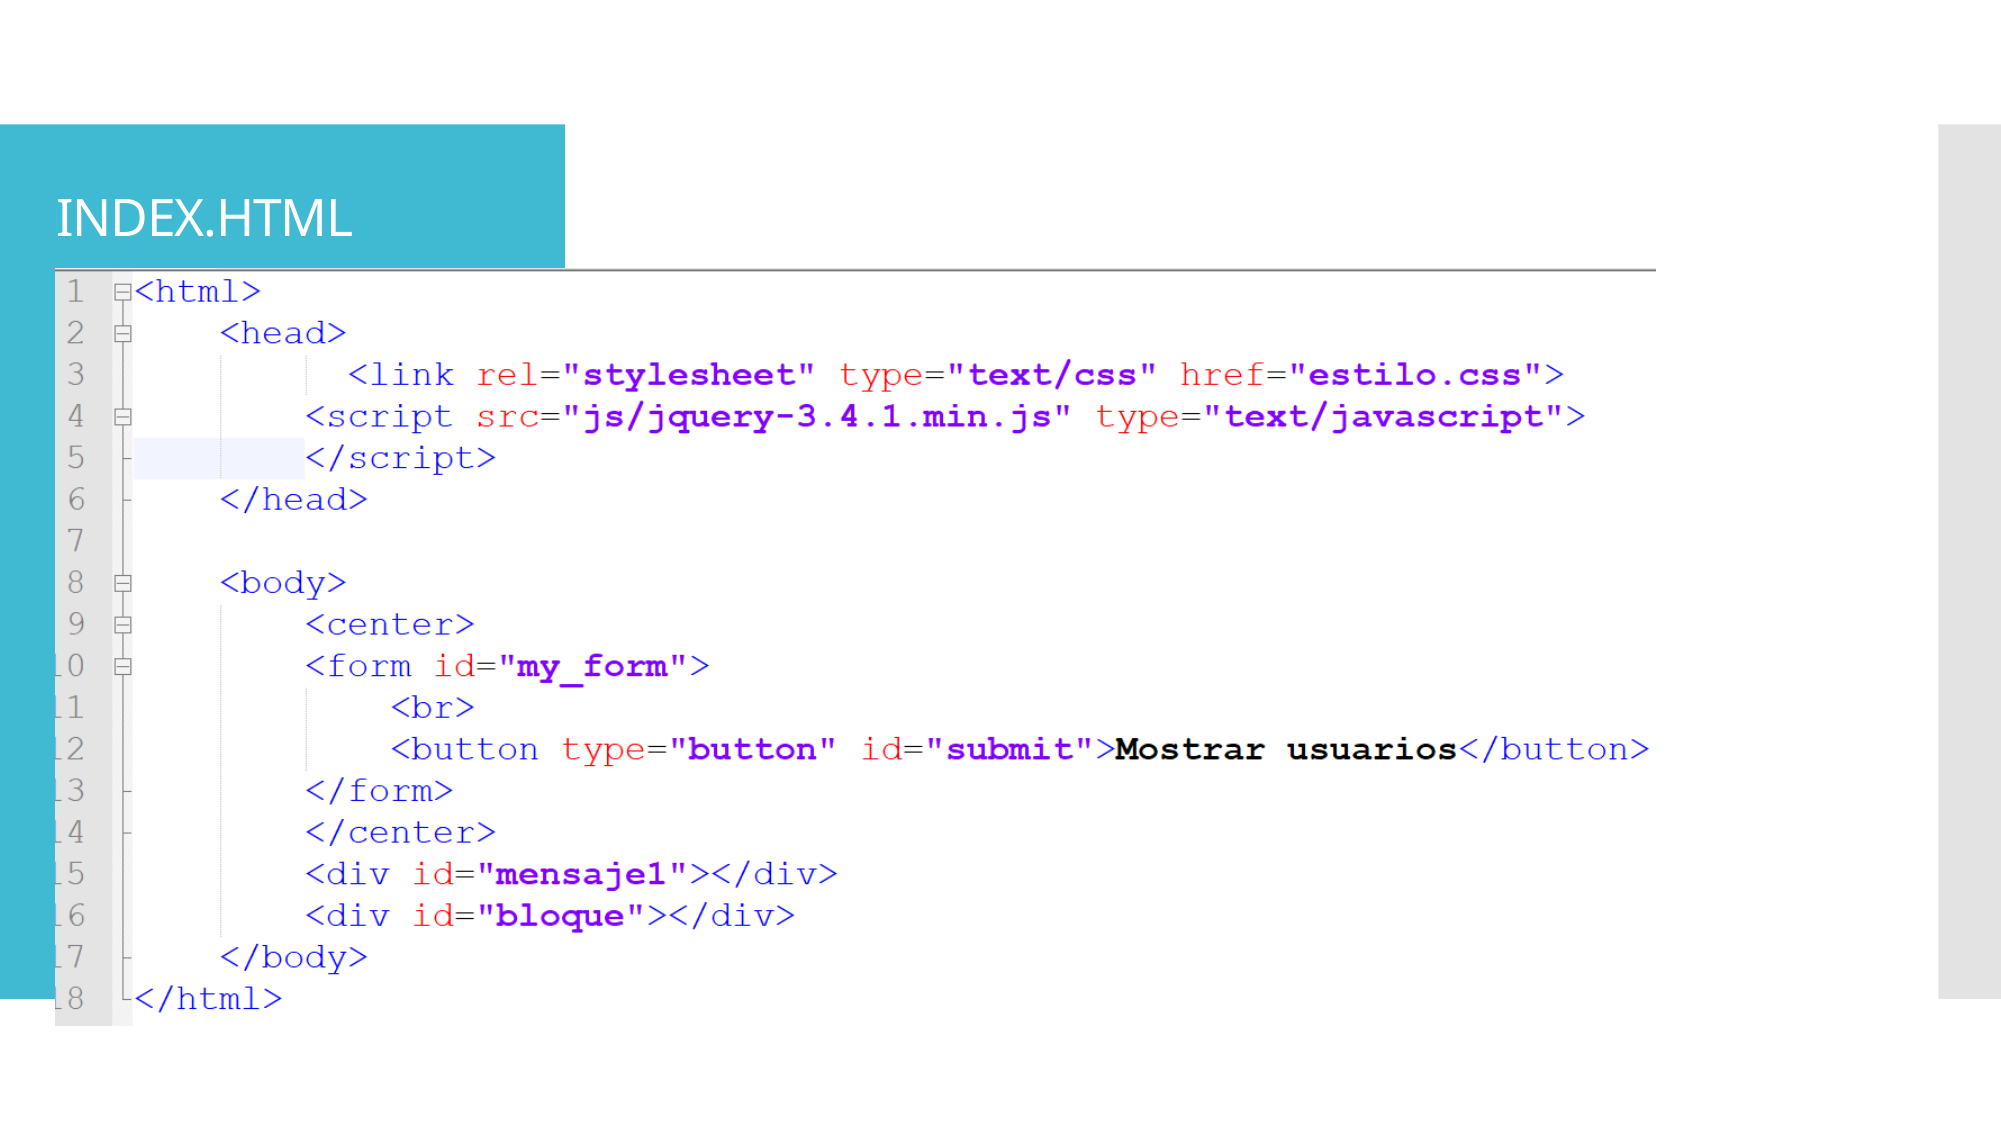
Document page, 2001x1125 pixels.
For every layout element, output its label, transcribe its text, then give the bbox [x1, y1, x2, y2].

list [55, 268, 1656, 1026]
title INDEX.HTML [41, 184, 1844, 256]
